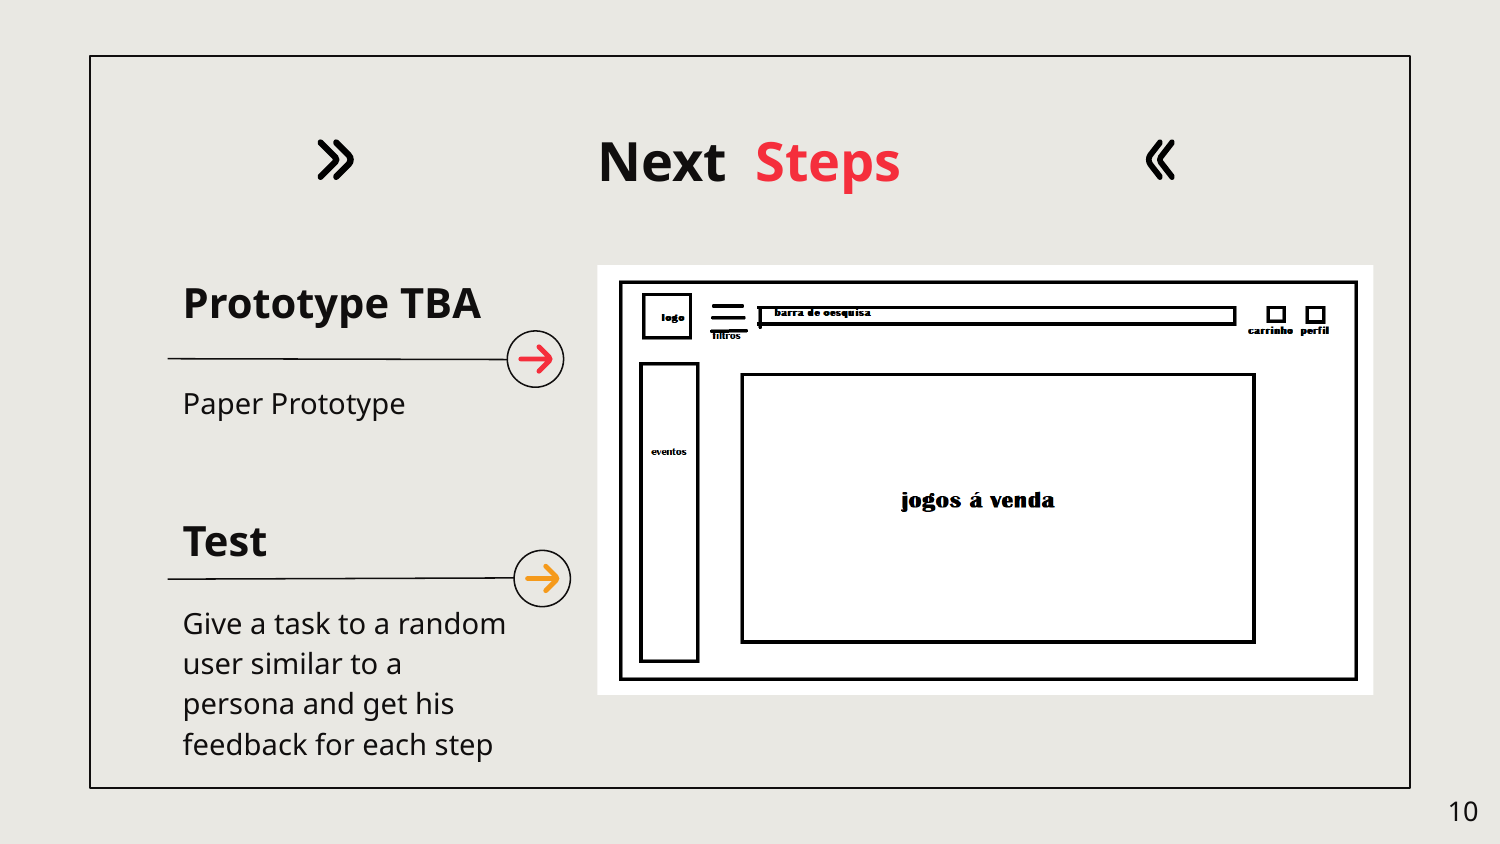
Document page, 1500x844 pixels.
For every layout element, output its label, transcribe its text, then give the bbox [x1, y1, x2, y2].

text_box [515, 550, 571, 607]
title Next Steps [353, 112, 1147, 207]
text_box Paper Prototype [167, 361, 536, 445]
text_box Test [167, 497, 536, 582]
text_box [507, 330, 564, 388]
text_box Prototype TBA [167, 260, 536, 344]
text_box Give a task to a random user similar to a persona and get his feedback for each step [167, 593, 536, 768]
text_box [318, 140, 354, 179]
slide_number ‹#› [1403, 779, 1494, 844]
text_box [518, 344, 553, 374]
text_box [525, 563, 560, 594]
picture [597, 265, 1374, 696]
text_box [1146, 140, 1174, 179]
